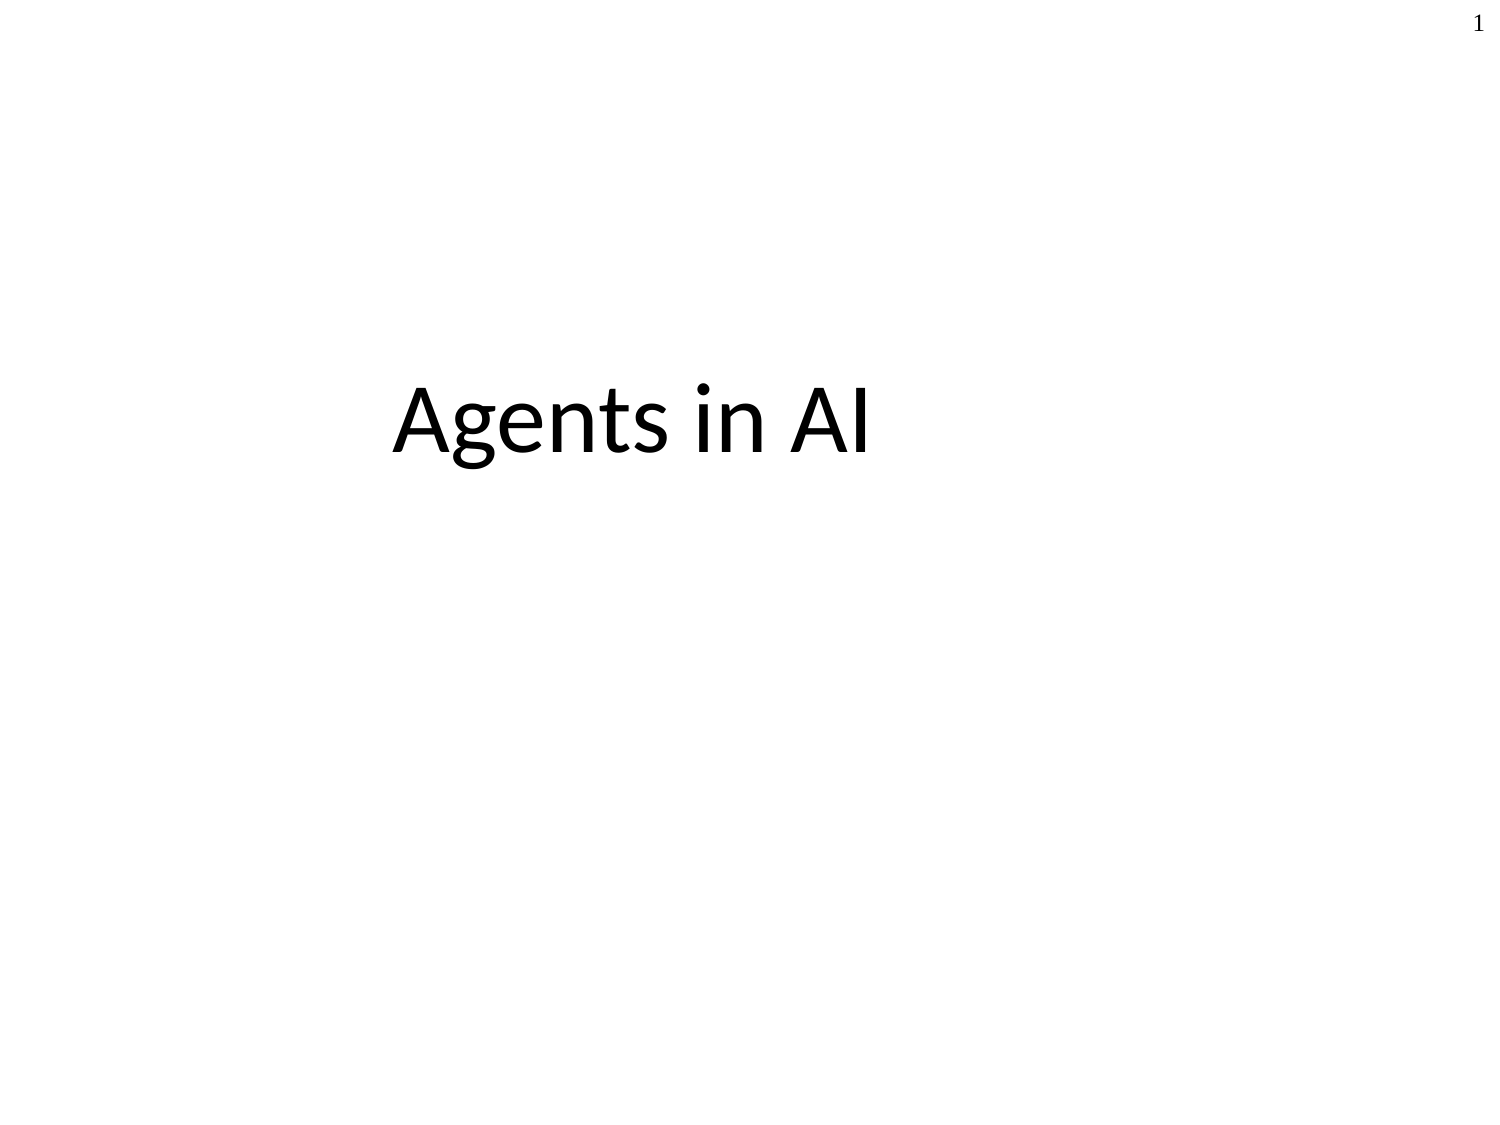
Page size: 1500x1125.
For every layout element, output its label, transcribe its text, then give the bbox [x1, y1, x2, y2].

title Agents in AI [390, 316, 1109, 507]
text_box 1 [1470, 4, 1488, 37]
